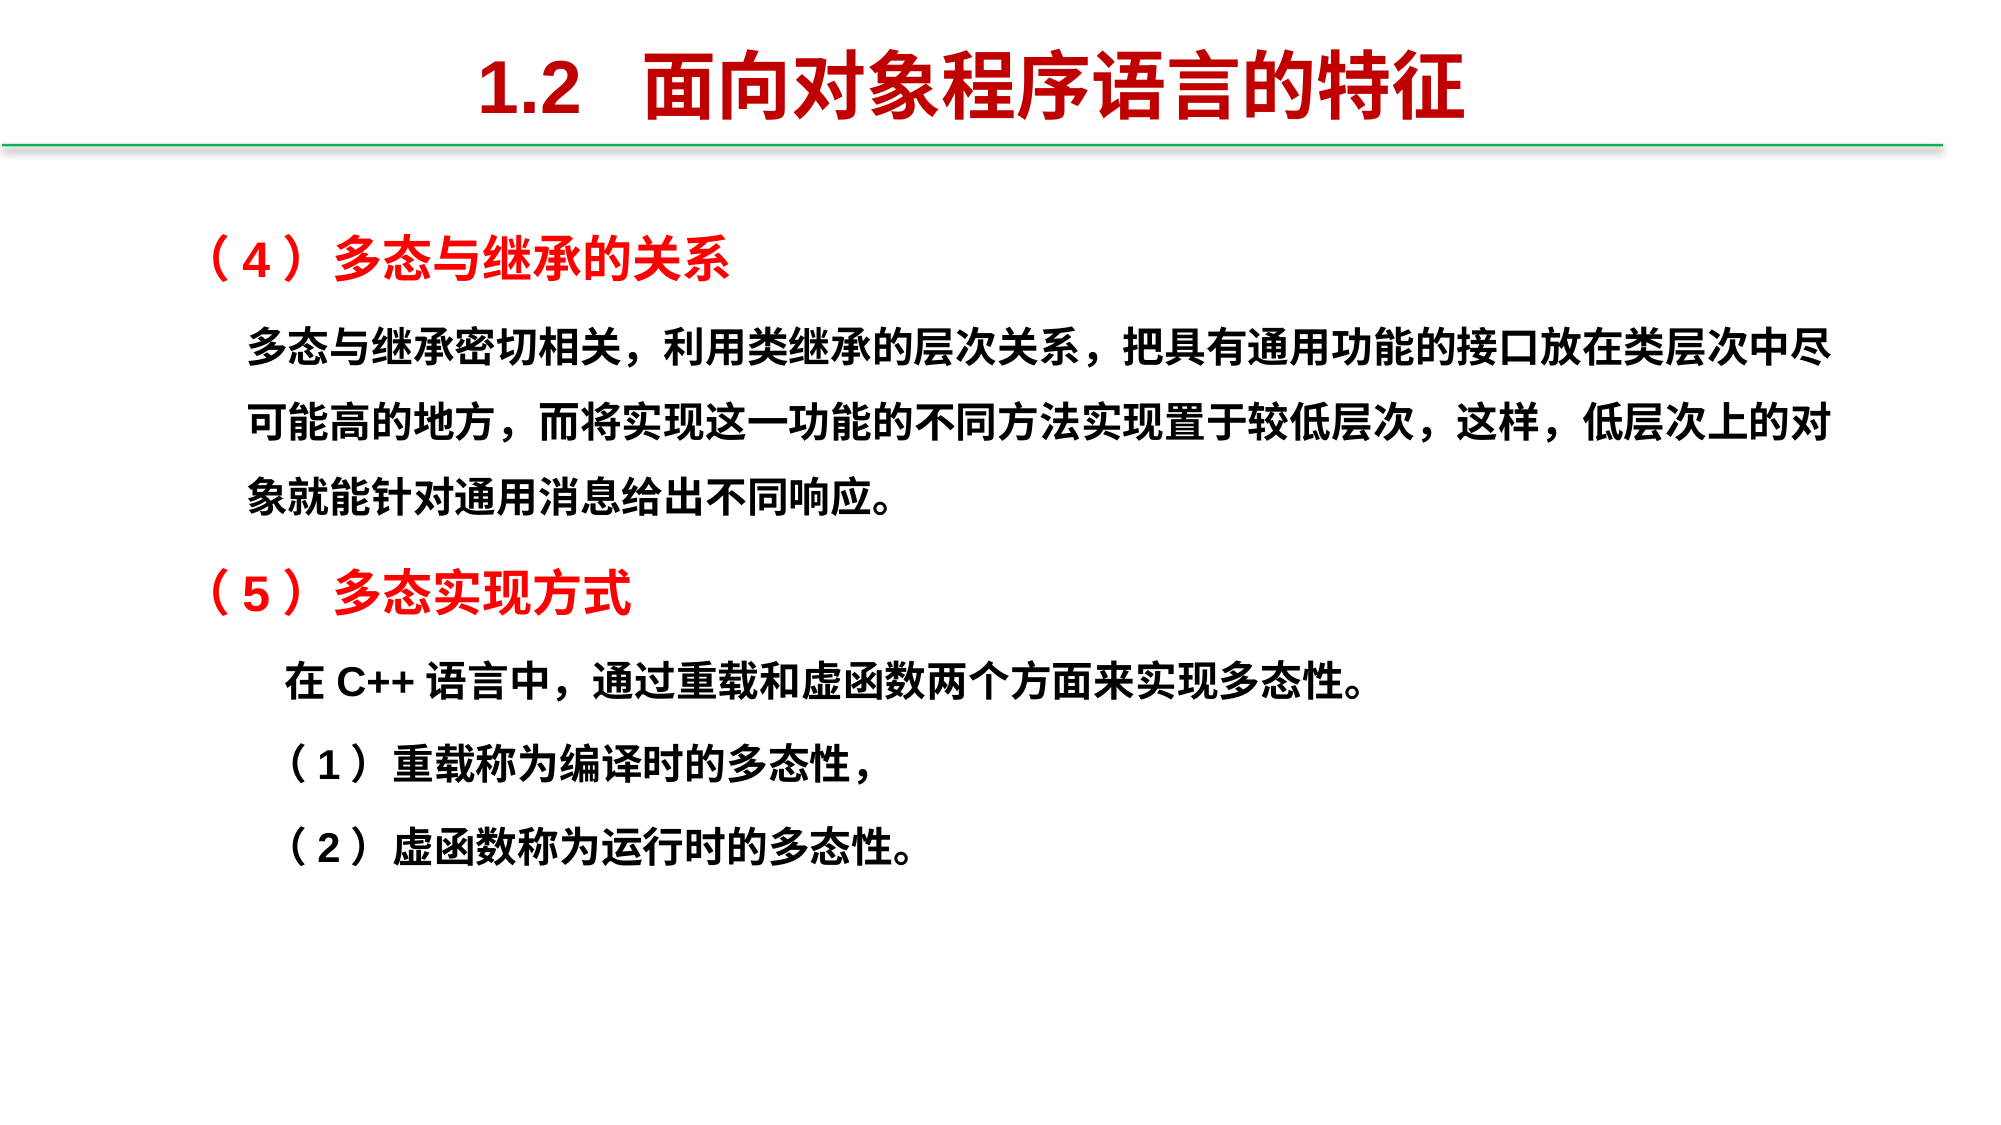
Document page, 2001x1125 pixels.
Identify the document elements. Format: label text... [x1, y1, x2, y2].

list （4）多态与继承的关系 多态与继承密切相关，利用类继承的层次关系，把具有通用功能的接口放在类层次中尽可能高的地方，而将实现这一功能的不同方法实现置于较低层次，这样，低层次上的对象就能针对通用消息给出不同响应。 （5）多态实现方式 在C++语言中，通过重载和虚函数两个方面来实现多态性。 （1）重载称为编译时的多态性， （2）虚函数称为运行时的多态性。 [90, 190, 1886, 935]
text_box 1.2 面向对象程序语言的特征 [334, 26, 1610, 140]
